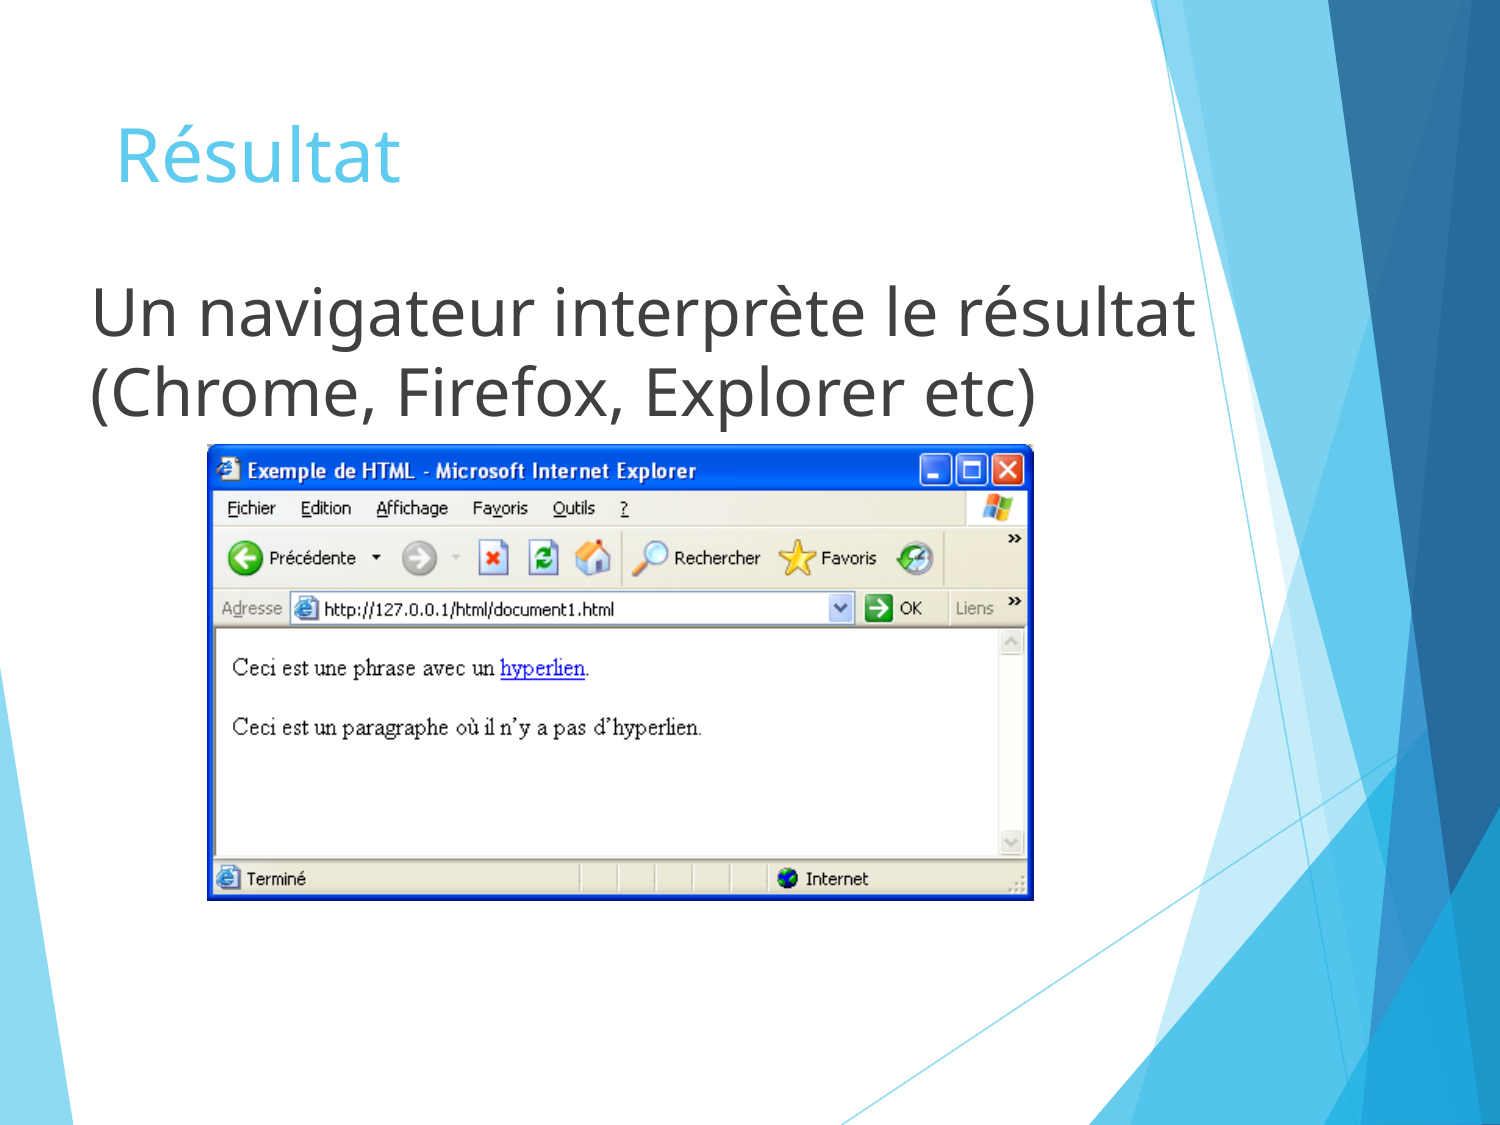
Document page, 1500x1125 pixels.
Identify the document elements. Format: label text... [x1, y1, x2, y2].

text_box Un navigateur interprète le résultat (Chrome, Firefox, Explorer etc) [74, 262, 1425, 1005]
title Résultat [99, 99, 1142, 262]
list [207, 444, 1035, 902]
